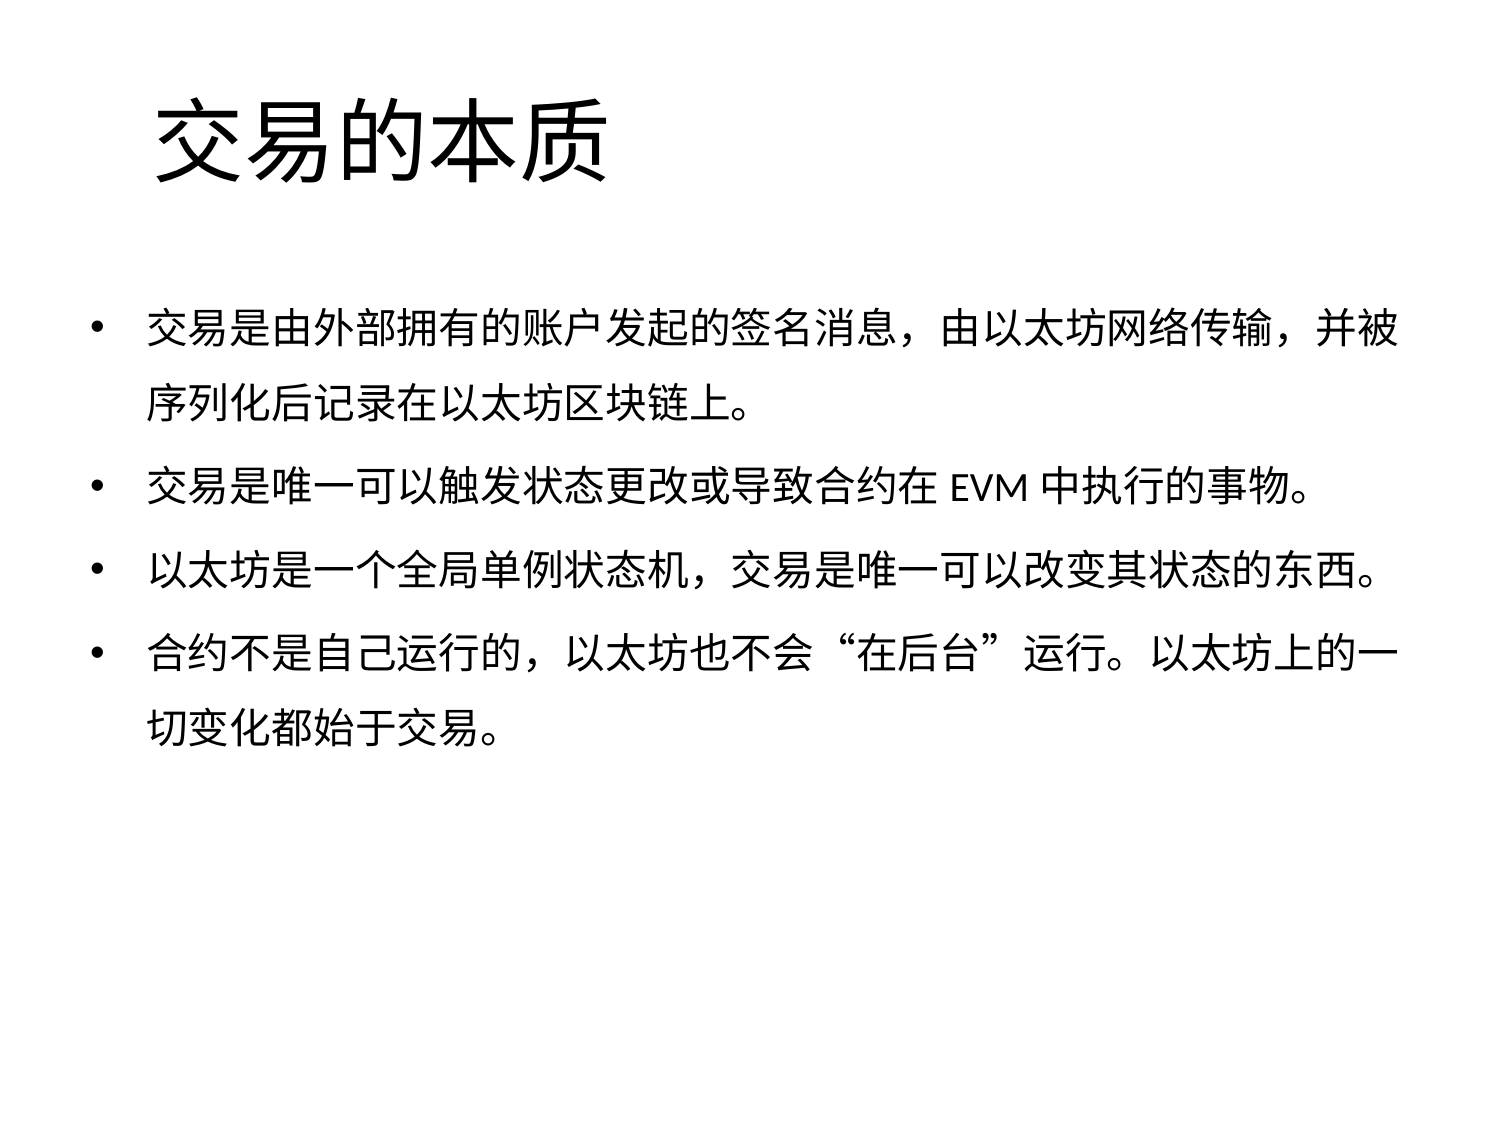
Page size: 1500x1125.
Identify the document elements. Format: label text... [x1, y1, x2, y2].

list 交易是由外部拥有的账户发起的签名消息，由以太坊网络传输，并被序列化后记录在以太坊区块链上。 交易是唯一可以触发状态更改或导致合约在EVM中执行的事物。 以太坊是一个全局单例状态机，交易是唯一可以改变其状态的东西。 合约不是自己运行的，以太坊也不会“在后台”运行。以太坊上的一切变化都始于交易。 [75, 268, 1425, 1012]
title 交易的本质 [75, 45, 1425, 233]
